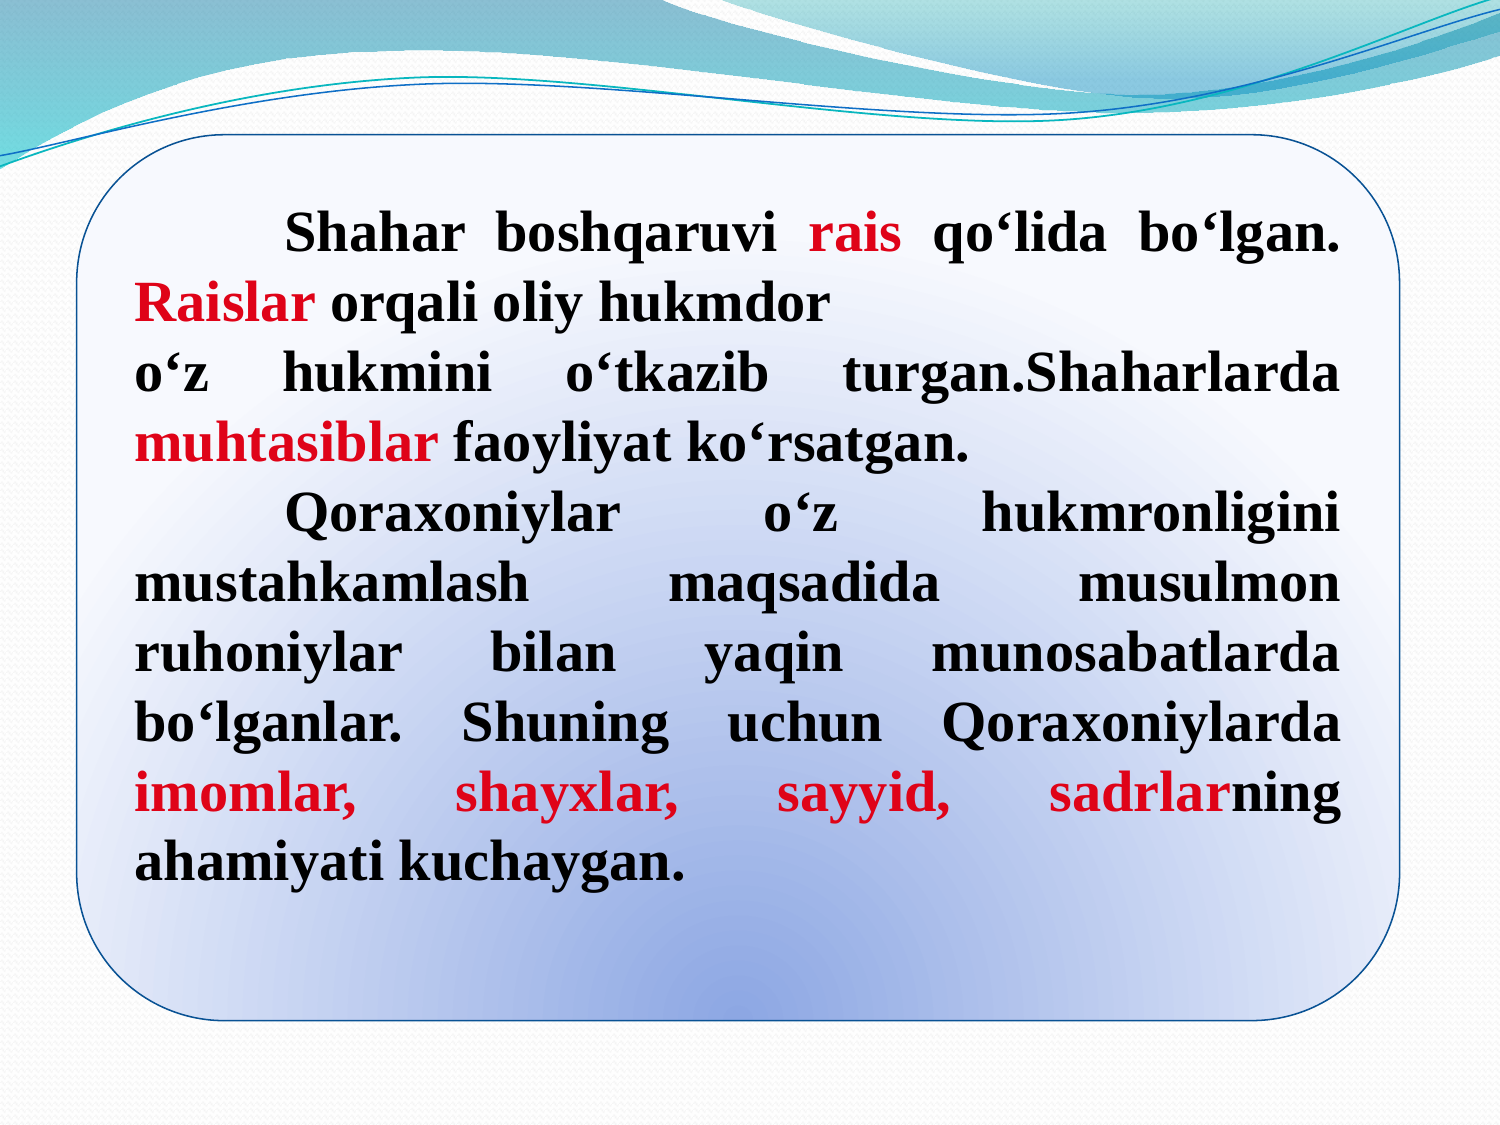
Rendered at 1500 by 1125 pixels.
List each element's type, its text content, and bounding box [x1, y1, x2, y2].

text_box Shahar boshqaruvi rais qo‘lida bo‘lgan. Raislar orqali oliy hukmdor o‘z hukmini o‘tkazib turgan.Shaharlarda muhtasiblar faoyliyat ko‘rsatgan. Qoraхoniylar o‘z hukmronligini mustahkamlash maqsadida musulmon ruhoniylar bilan yaqin munosabatlarda bo‘lganlar. Shuning uchun Qoraхoniylarda imomlar, shayхlar, sayyid, sadrlarning ahamiyati kuchaygan. [75, 133, 1401, 1022]
